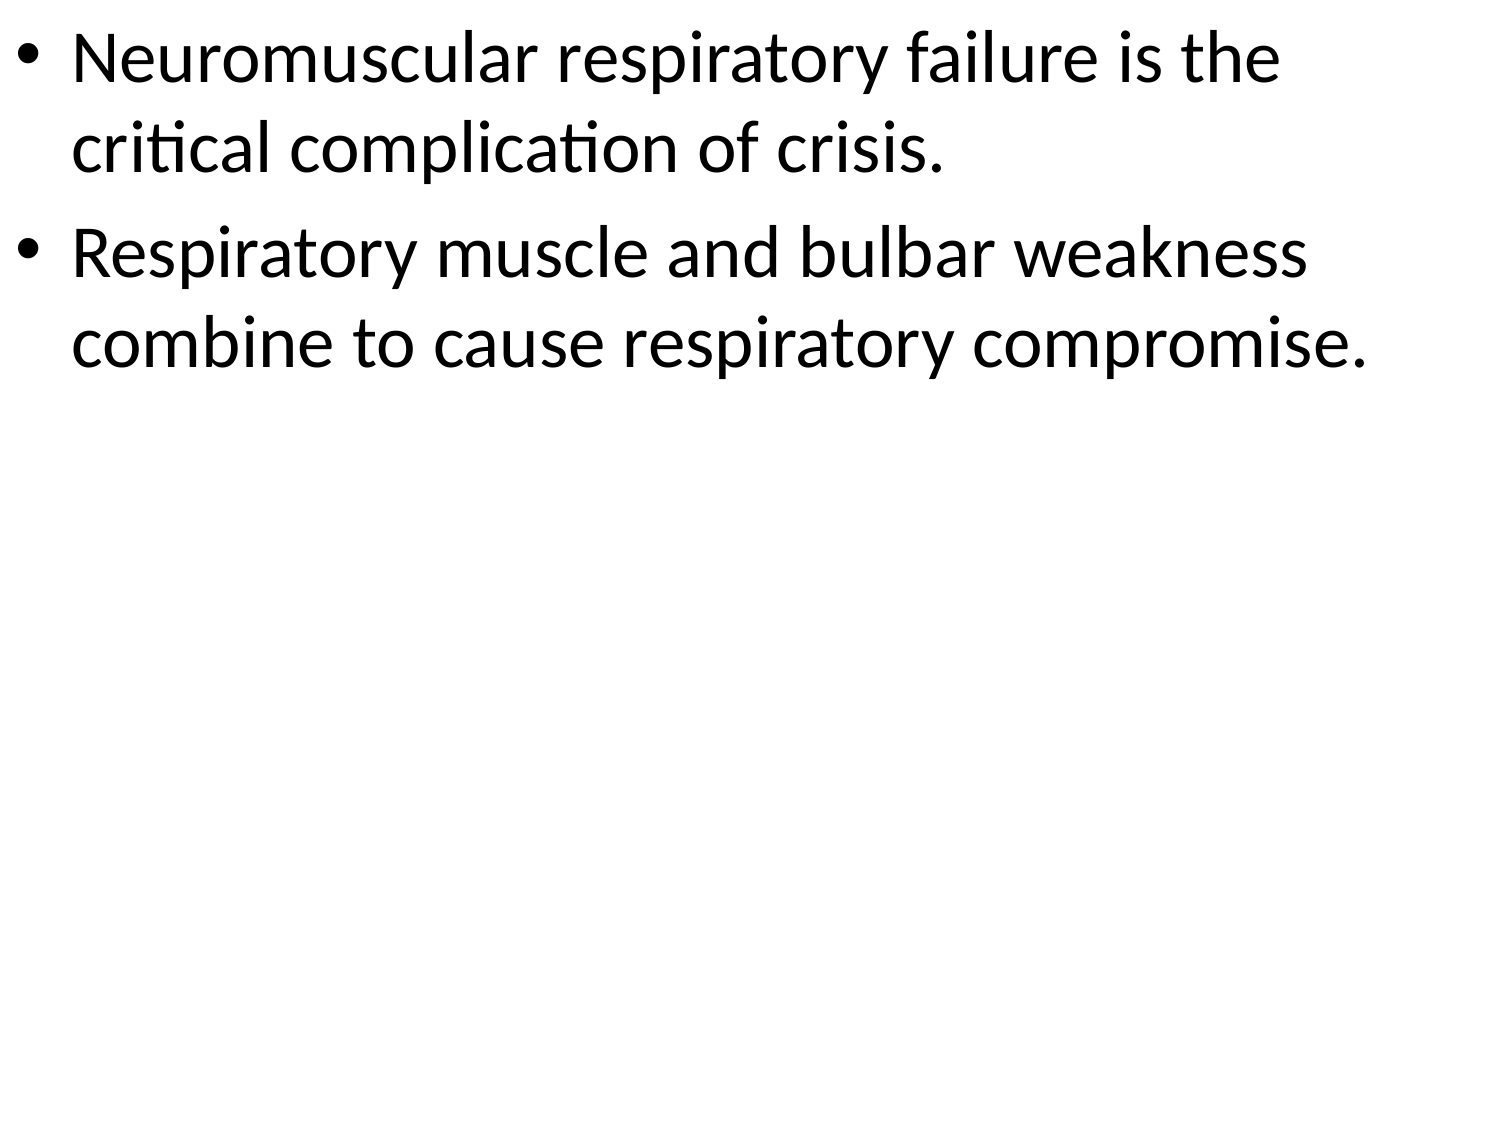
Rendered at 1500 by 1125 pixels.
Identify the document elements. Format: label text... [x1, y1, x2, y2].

list Neuromuscular respiratory failure is the critical complication of crisis. Respiratory muscle and bulbar weakness combine to cause respiratory compromise. [0, 0, 1500, 1125]
